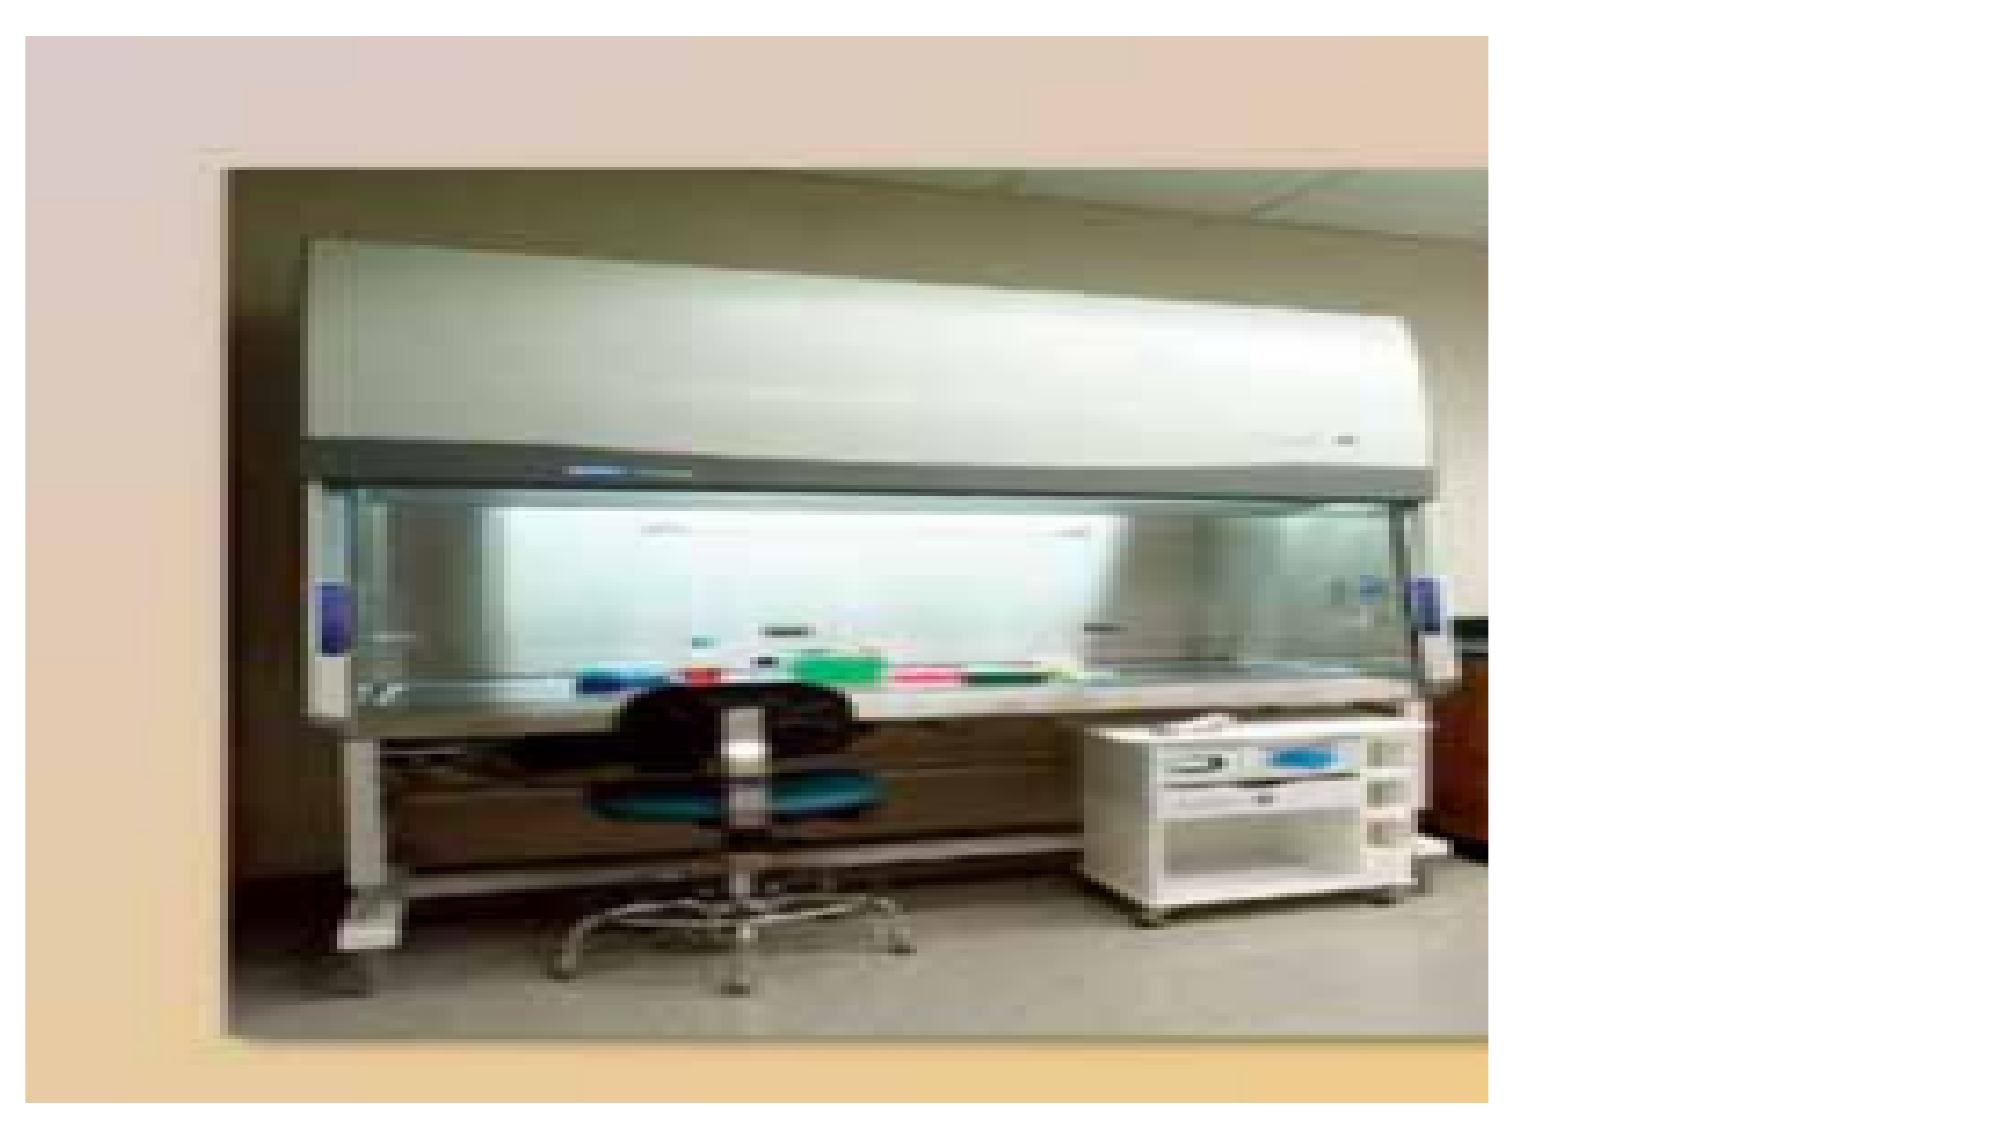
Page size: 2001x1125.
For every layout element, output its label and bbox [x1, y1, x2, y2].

list [25, 36, 1489, 1104]
